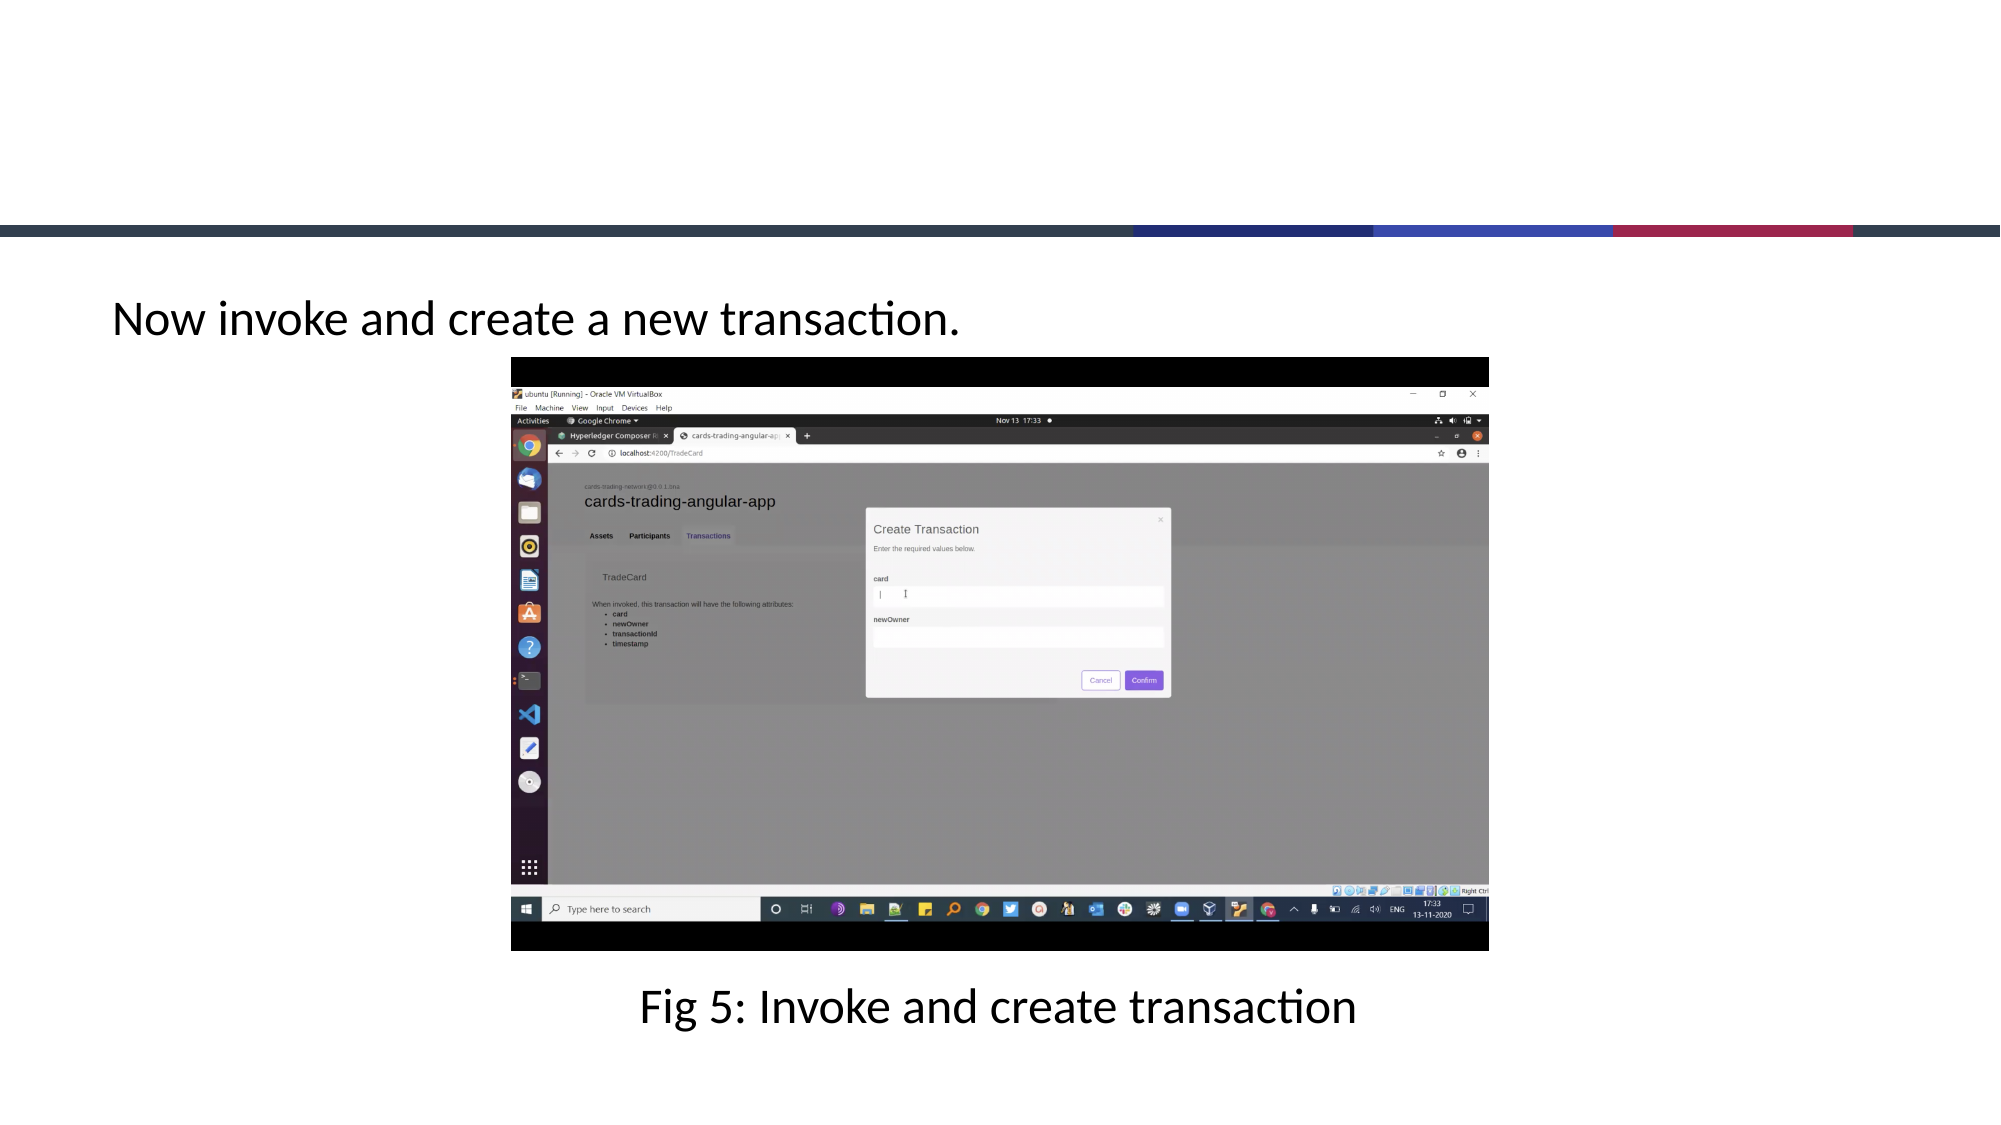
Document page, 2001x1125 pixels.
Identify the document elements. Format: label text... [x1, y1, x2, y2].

picture [510, 357, 1489, 951]
list Now invoke and create a new transaction. Fig 5: Invoke and create transaction [97, 277, 1901, 1042]
